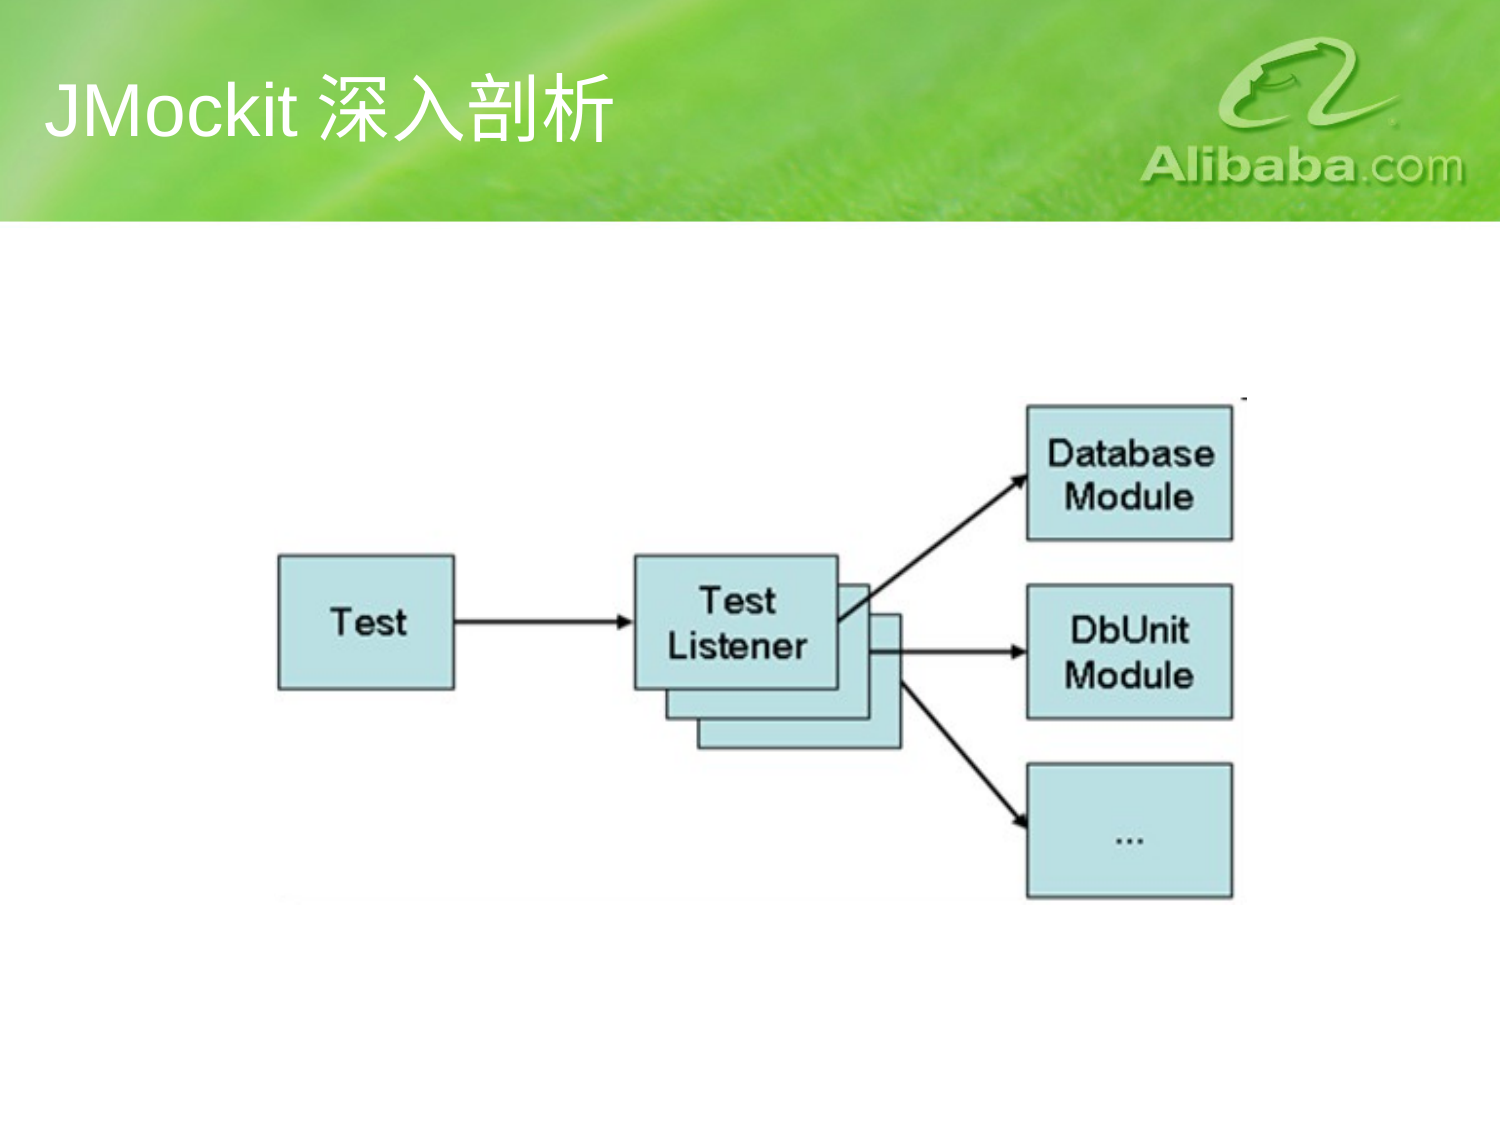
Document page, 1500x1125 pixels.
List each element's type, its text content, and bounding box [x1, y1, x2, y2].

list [274, 396, 1247, 906]
picture [0, 0, 1500, 1125]
title JMockit深入剖析 [29, 0, 1301, 160]
